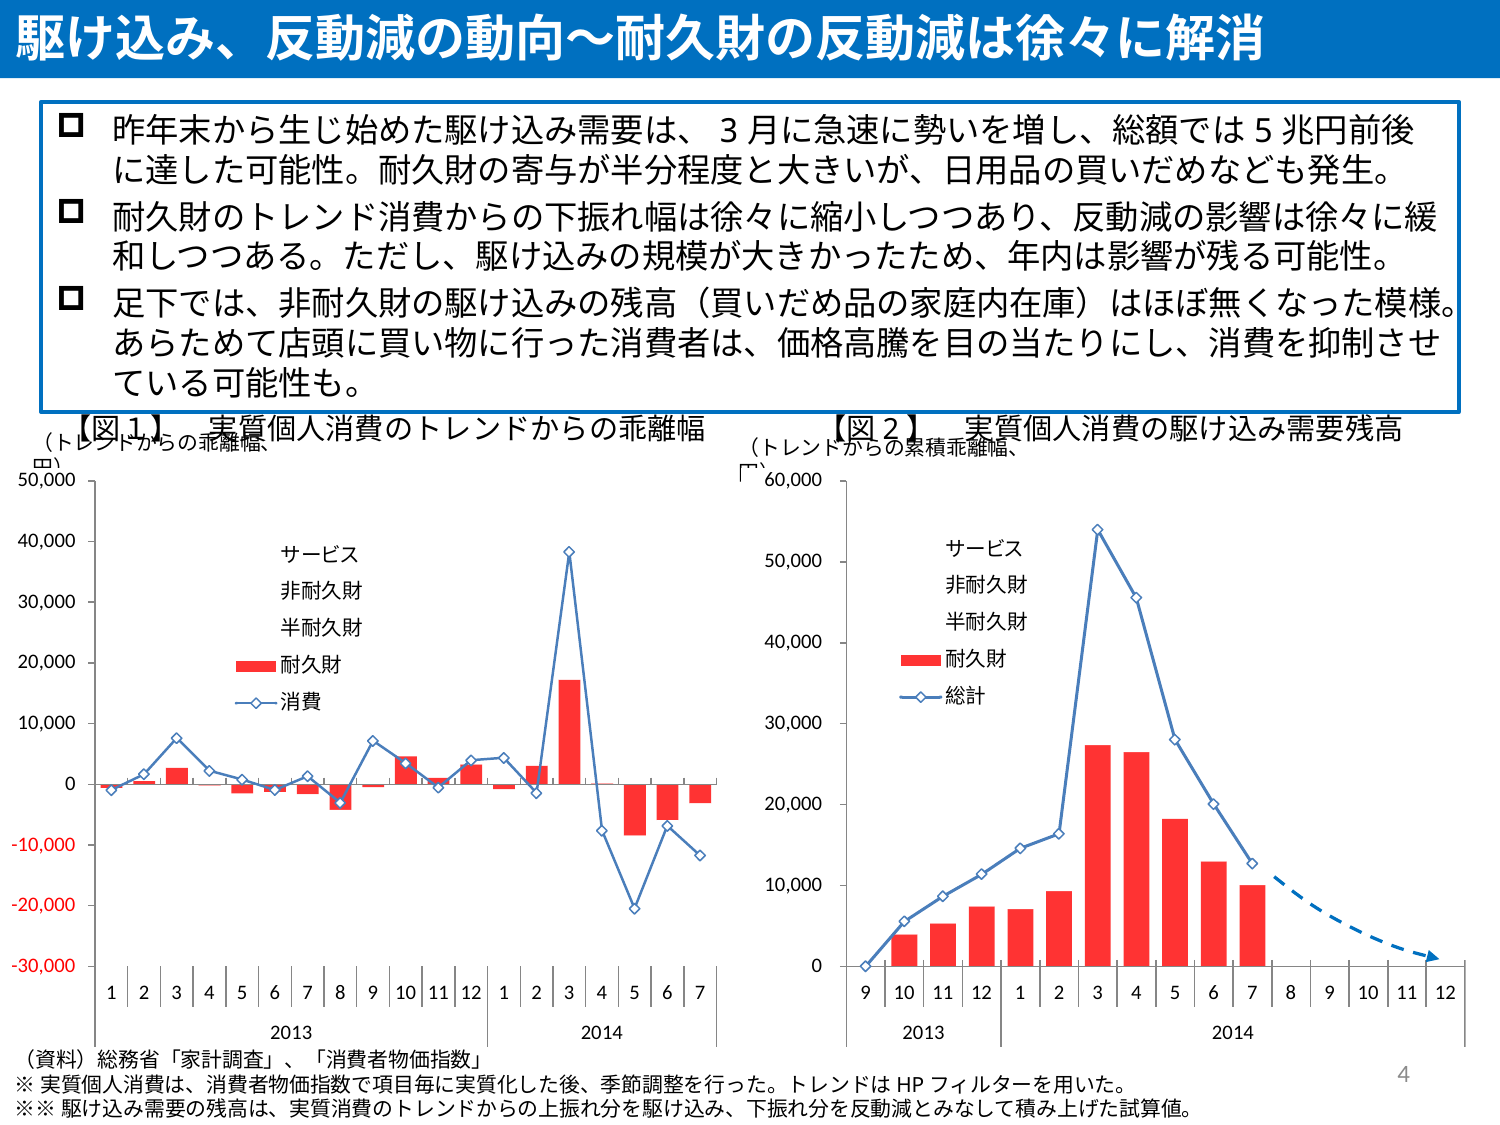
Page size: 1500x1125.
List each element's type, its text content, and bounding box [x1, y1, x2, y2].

text_box （トレンドからの乖離幅、円） [16, 427, 303, 466]
text_box 【図2】 実質個人消費の駆け込み需要残高 [802, 403, 1419, 453]
title 駆け込み、反動減の動向～耐久財の反動減は徐々に解消 [0, 0, 1500, 79]
list 昨年末から生じ始めた駆け込み需要は、3月に急速に勢いを増し、総額では5兆円前後に達した可能性。耐久財の寄与が半分程度と大きいが、日用品の買いだめなども発生。 耐久財のトレンド消費からの下振れ幅は徐々に縮小しつつあり、反動減の影響は徐々に緩和しつつある。ただし、駆け込みの規模が大きかったため、年内は影響が残る可能性。 足下では、非耐久財の駆け込みの残高（買いだめ品の家庭内在庫）はほぼ無くなった模様。あらためて店頭に買い物に行った消費者は、価格高騰を目の当たりにし、消費を抑制させている可能性も。 [39, 100, 1461, 414]
text_box （資料）総務省「家計調査」、「消費者物価指数」 ※実質個人消費は、消費者物価指数で項目毎に実質化した後、季節調整を行った。トレンドはHPフィルターを用いた。 ※※駆け込み需要の残高は、実質消費のトレンドからの上振れ分を駆け込み、下振れ分を反動減とみなして積み上げた試算値。 [0, 1048, 1272, 1125]
text_box 【図１】 実質個人消費のトレンドからの乖離幅 [47, 403, 721, 453]
picture [740, 467, 1467, 1047]
slide_number 3 [1272, 1055, 1425, 1103]
picture [5, 467, 732, 1047]
text_box （トレンドからの累積乖離幅、円） [722, 438, 1071, 470]
